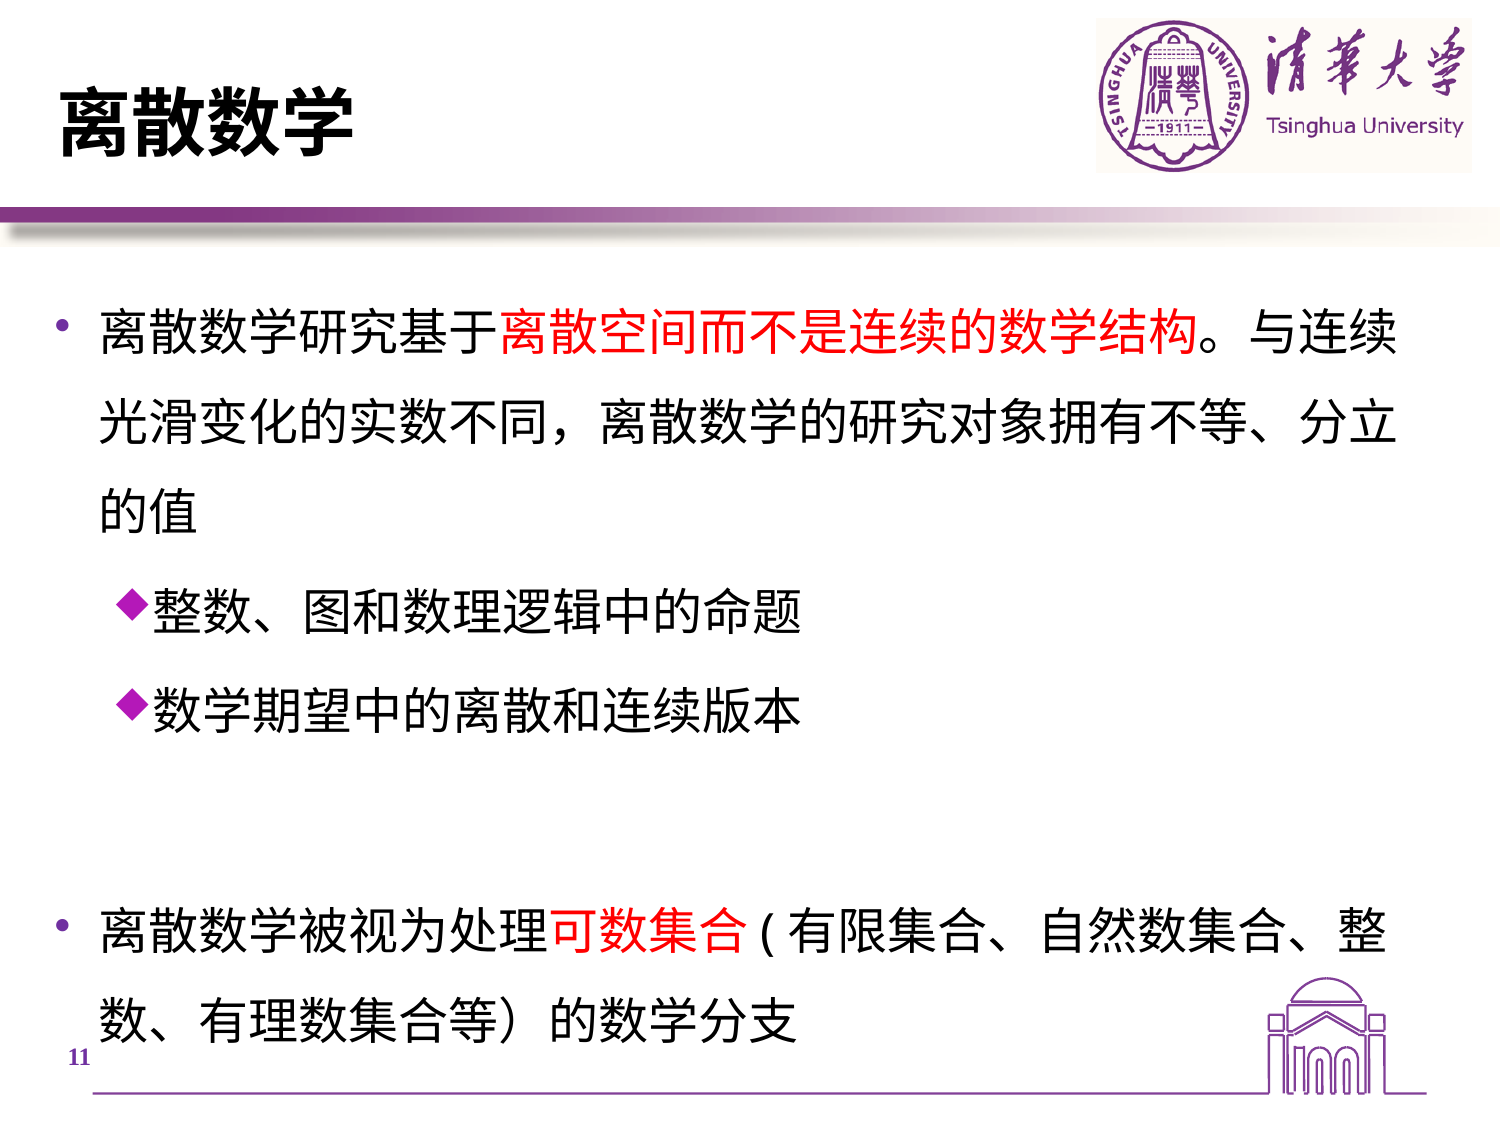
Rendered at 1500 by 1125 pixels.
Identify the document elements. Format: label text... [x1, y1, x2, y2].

list 离散数学研究基于离散空间而不是连续的数学结构。与连续光滑变化的实数不同，离散数学的研究对象拥有不等、分立的值 整数、图和数理逻辑中的命题 数学期望中的离散和连续版本 离散数学被视为处理可数集合(有限集合、自然数集合、整数、有理数集合等）的数学分支 [41, 262, 1425, 1005]
picture [0, 207, 1500, 247]
title 离散数学 [41, 45, 1097, 197]
picture [1096, 18, 1472, 173]
